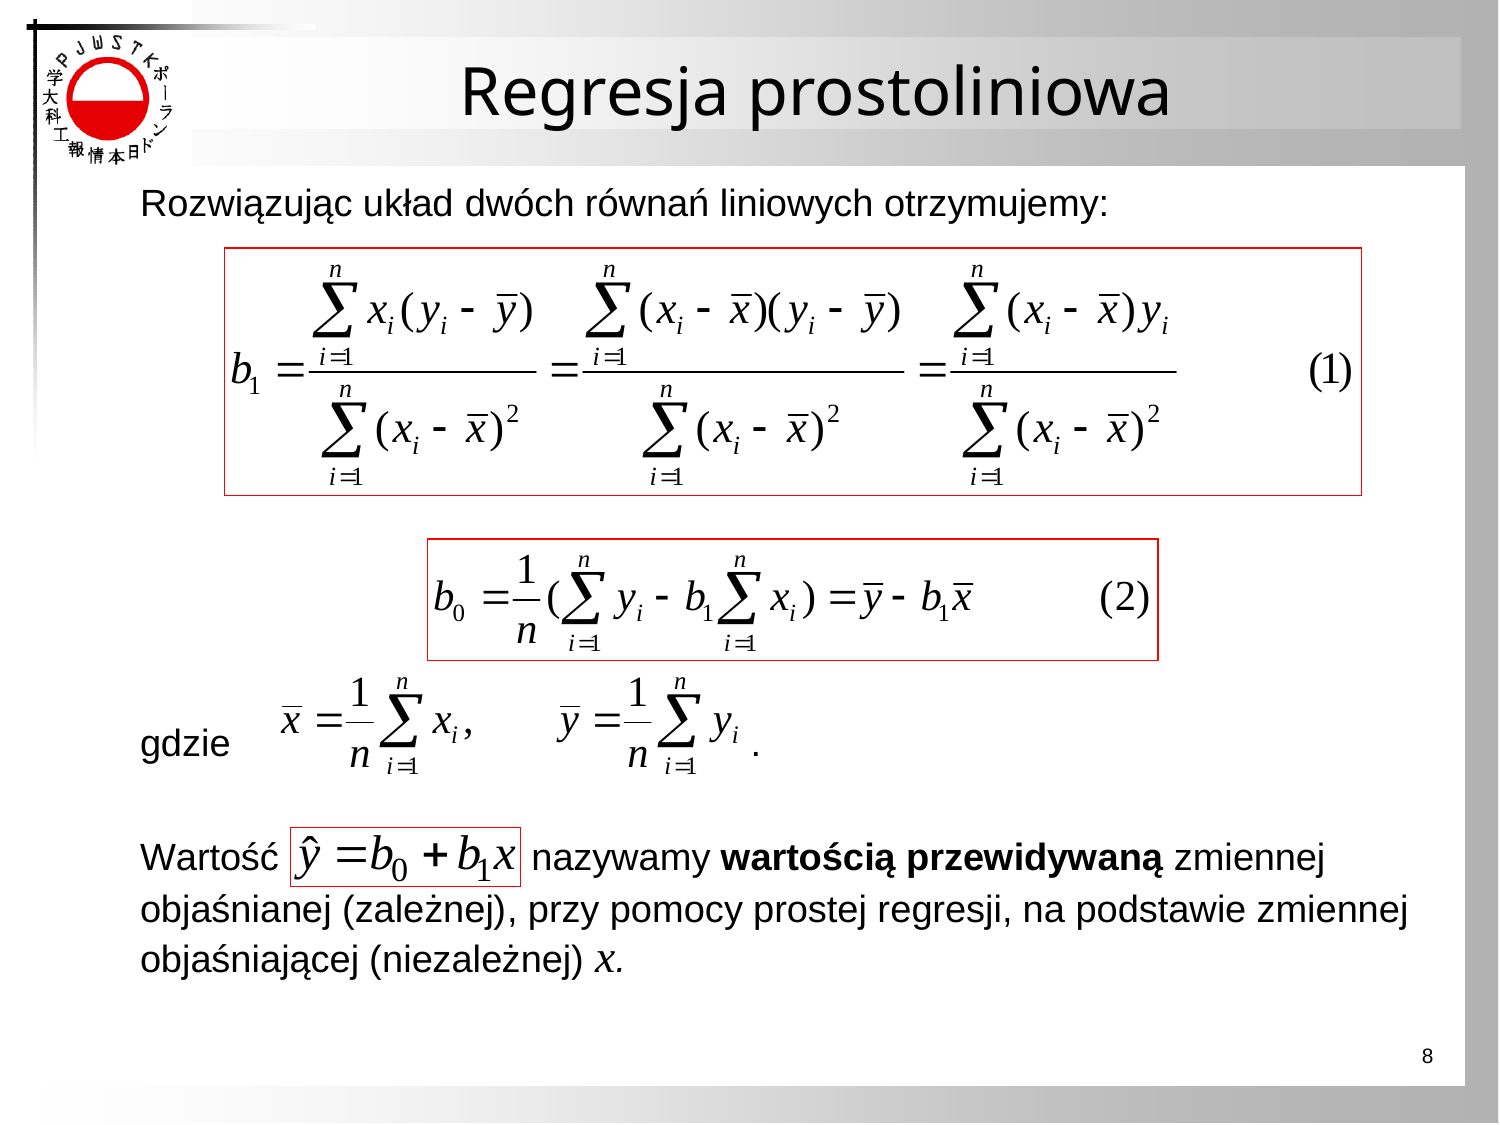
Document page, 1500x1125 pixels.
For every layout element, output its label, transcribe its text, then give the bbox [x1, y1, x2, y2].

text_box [139, 169, 1448, 995]
text_box Regresja prostoliniowa [274, 41, 1370, 137]
slide_number 8 [1352, 1034, 1449, 1081]
